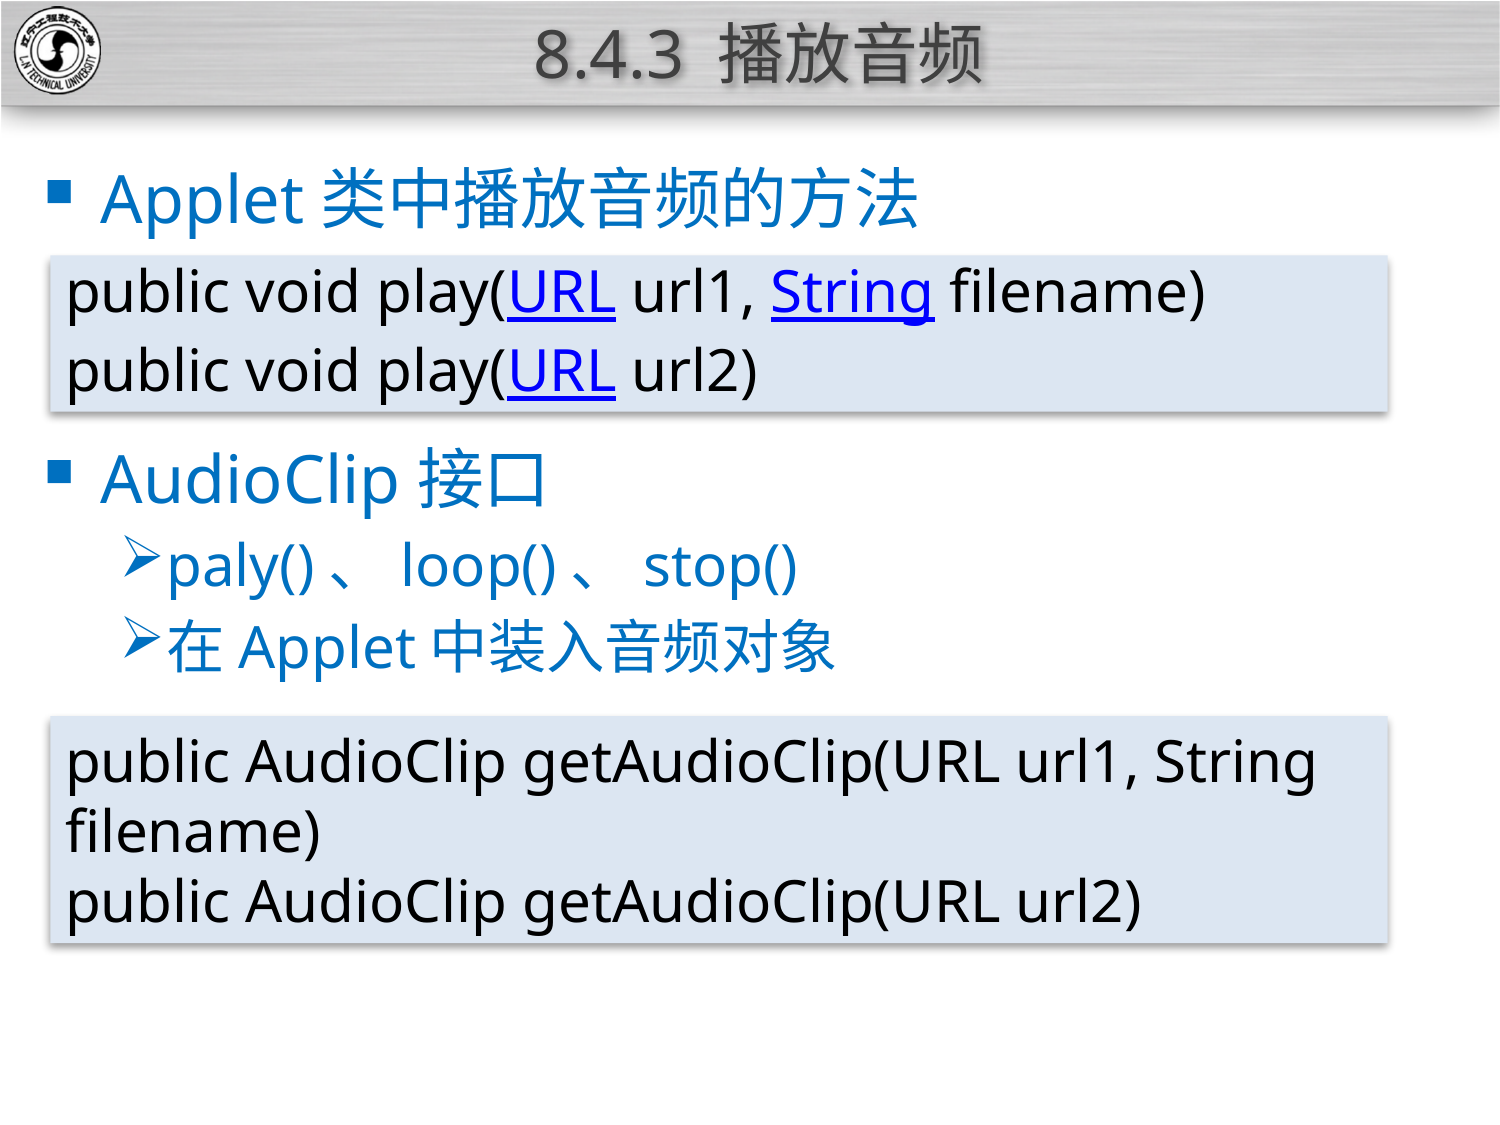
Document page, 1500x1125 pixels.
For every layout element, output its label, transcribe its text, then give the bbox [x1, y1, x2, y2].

text_box public void play(URL url1, String filename) public void play(URL url2) [48, 253, 1390, 414]
picture [2, 2, 1499, 172]
title 8.4.3 播放音频 [108, 0, 1410, 103]
list Applet类中播放音频的方法 AudioClip接口 paly()、loop()、stop() 在Applet中装入音频对象 [29, 149, 1471, 1106]
text_box public AudioClip getAudioClip(URL url1, String filename) public AudioClip getAudioClip(URL url2) [48, 714, 1390, 945]
